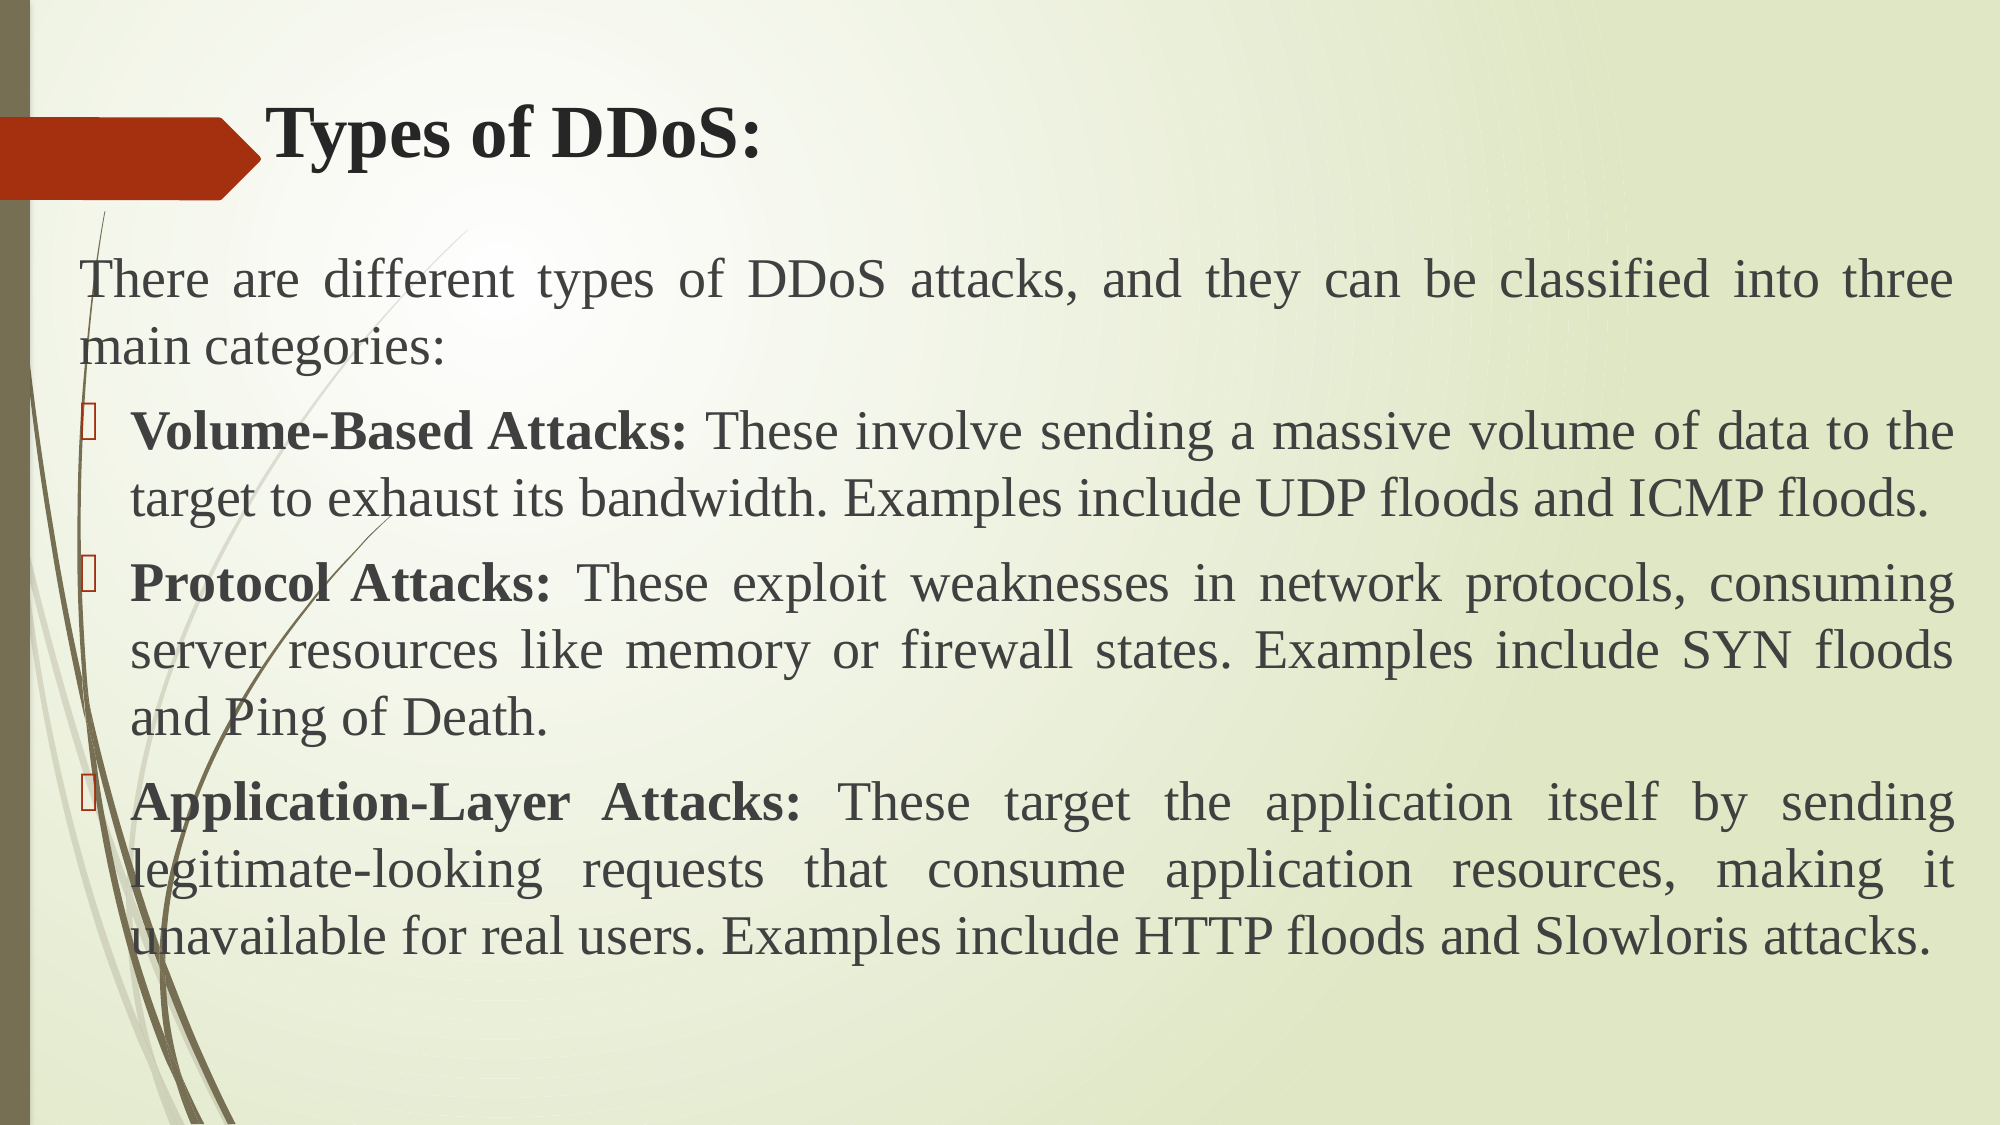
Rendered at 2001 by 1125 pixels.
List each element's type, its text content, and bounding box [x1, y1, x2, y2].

title Types of DDoS: [250, 75, 1750, 233]
list There are different types of DDoS attacks, and they can be classified into three main categories: Volume-Based Attacks: These involve sending a massive volume of data to the target to exhaust its bandwidth. Examples include UDP floods and ICMP floods. Protocol Attacks: These exploit weaknesses in network protocols, consuming server resources like memory or firewall states. Examples include SYN floods and Ping of Death. Application-Layer Attacks: These target the application itself by sending legitimate-looking requests that consume application resources, making it unavailable for real users. Examples include HTTP floods and Slowloris attacks. [64, 233, 1972, 1109]
